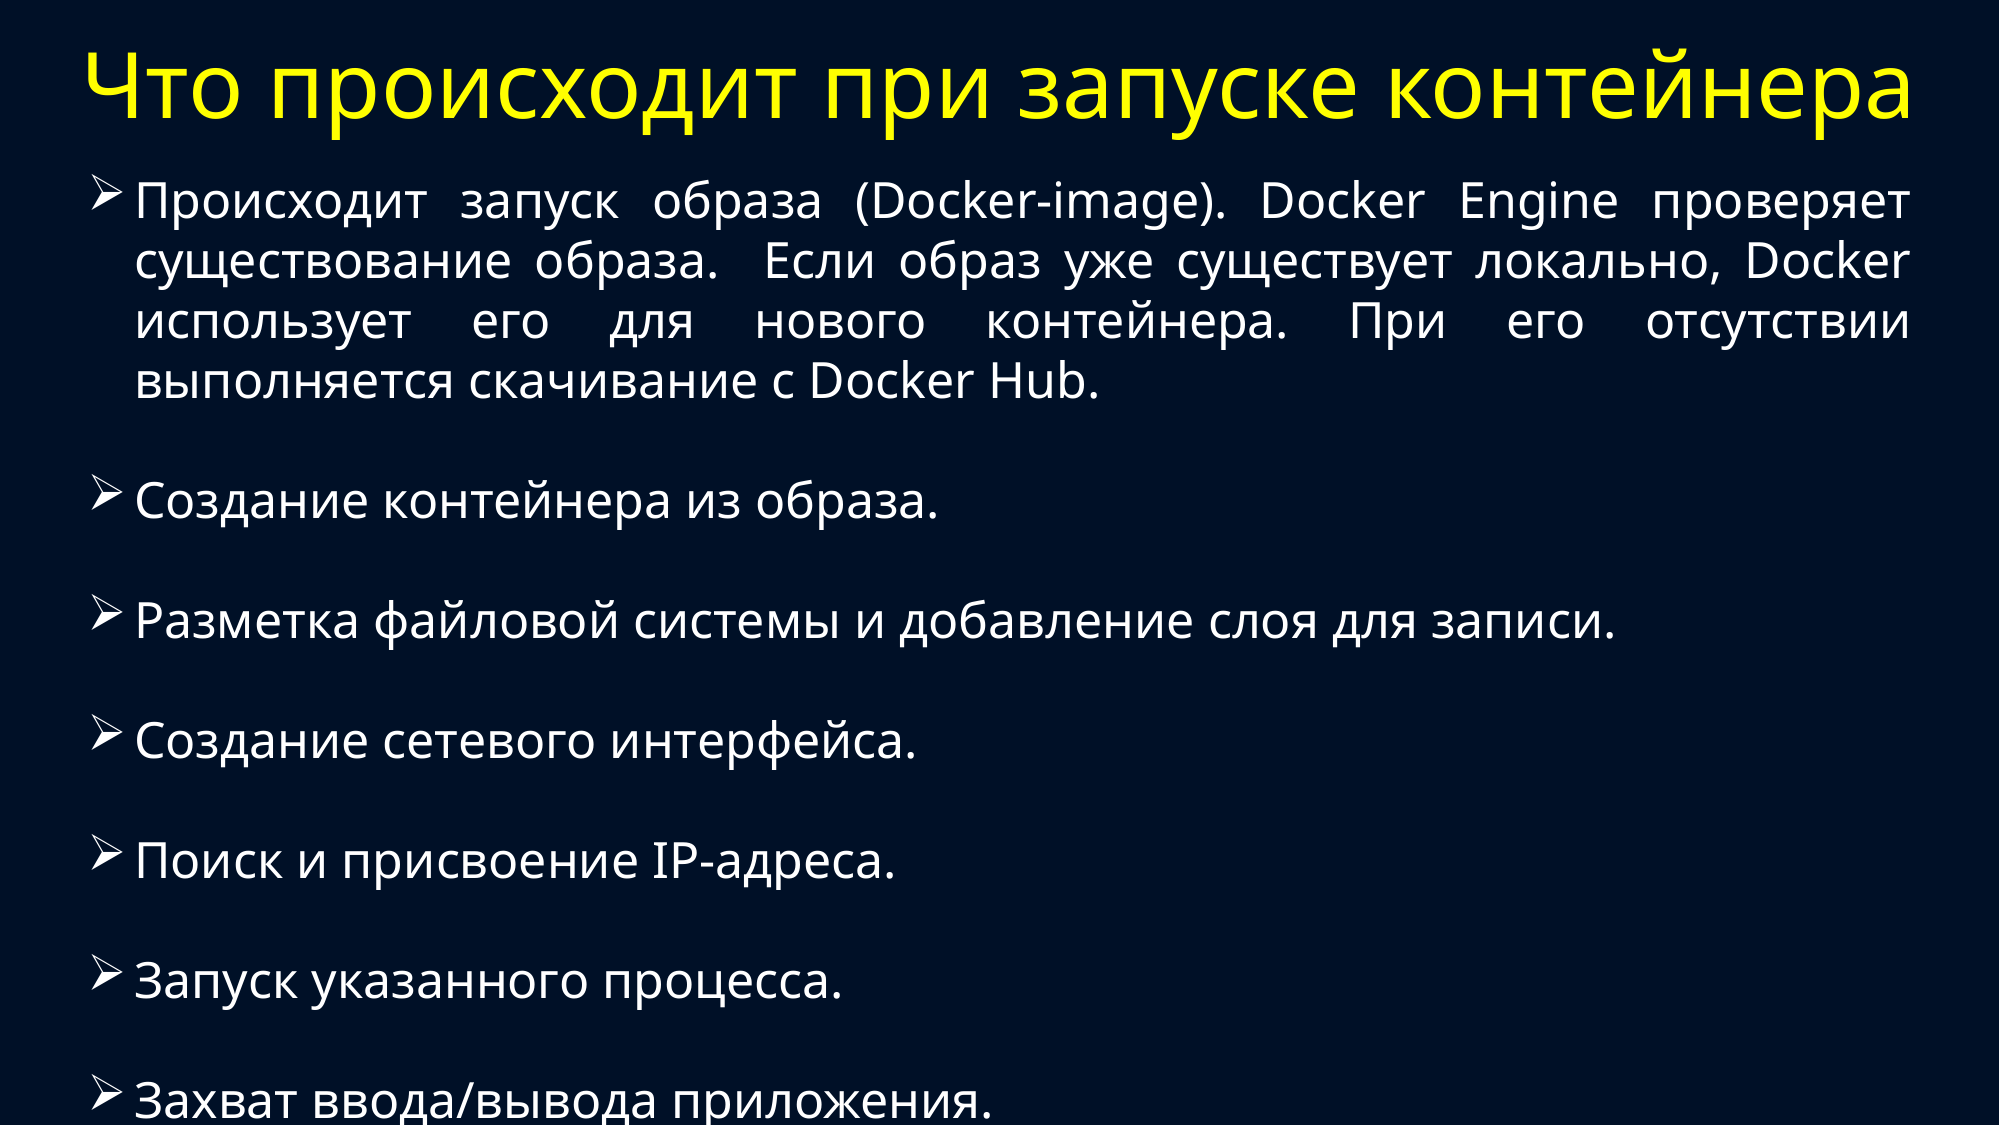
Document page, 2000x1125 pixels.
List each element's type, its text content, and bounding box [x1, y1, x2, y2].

text_box Происходит запуск образа (Docker-image). Docker Engine проверяет существование образа. Если образ уже существует локально, Docker использует его для нового контейнера. При его отсутствии выполняется скачивание с Docker Hub. Создание контейнера из образа. Разметка файловой системы и добавление слоя для записи. Создание сетевого интерфейса. Поиск и присвоение IP-адреса. Запуск указанного процесса. Захват ввода/вывода приложения. [72, 160, 1927, 1125]
text_box Что происходит при запуске контейнера [66, 19, 1933, 144]
